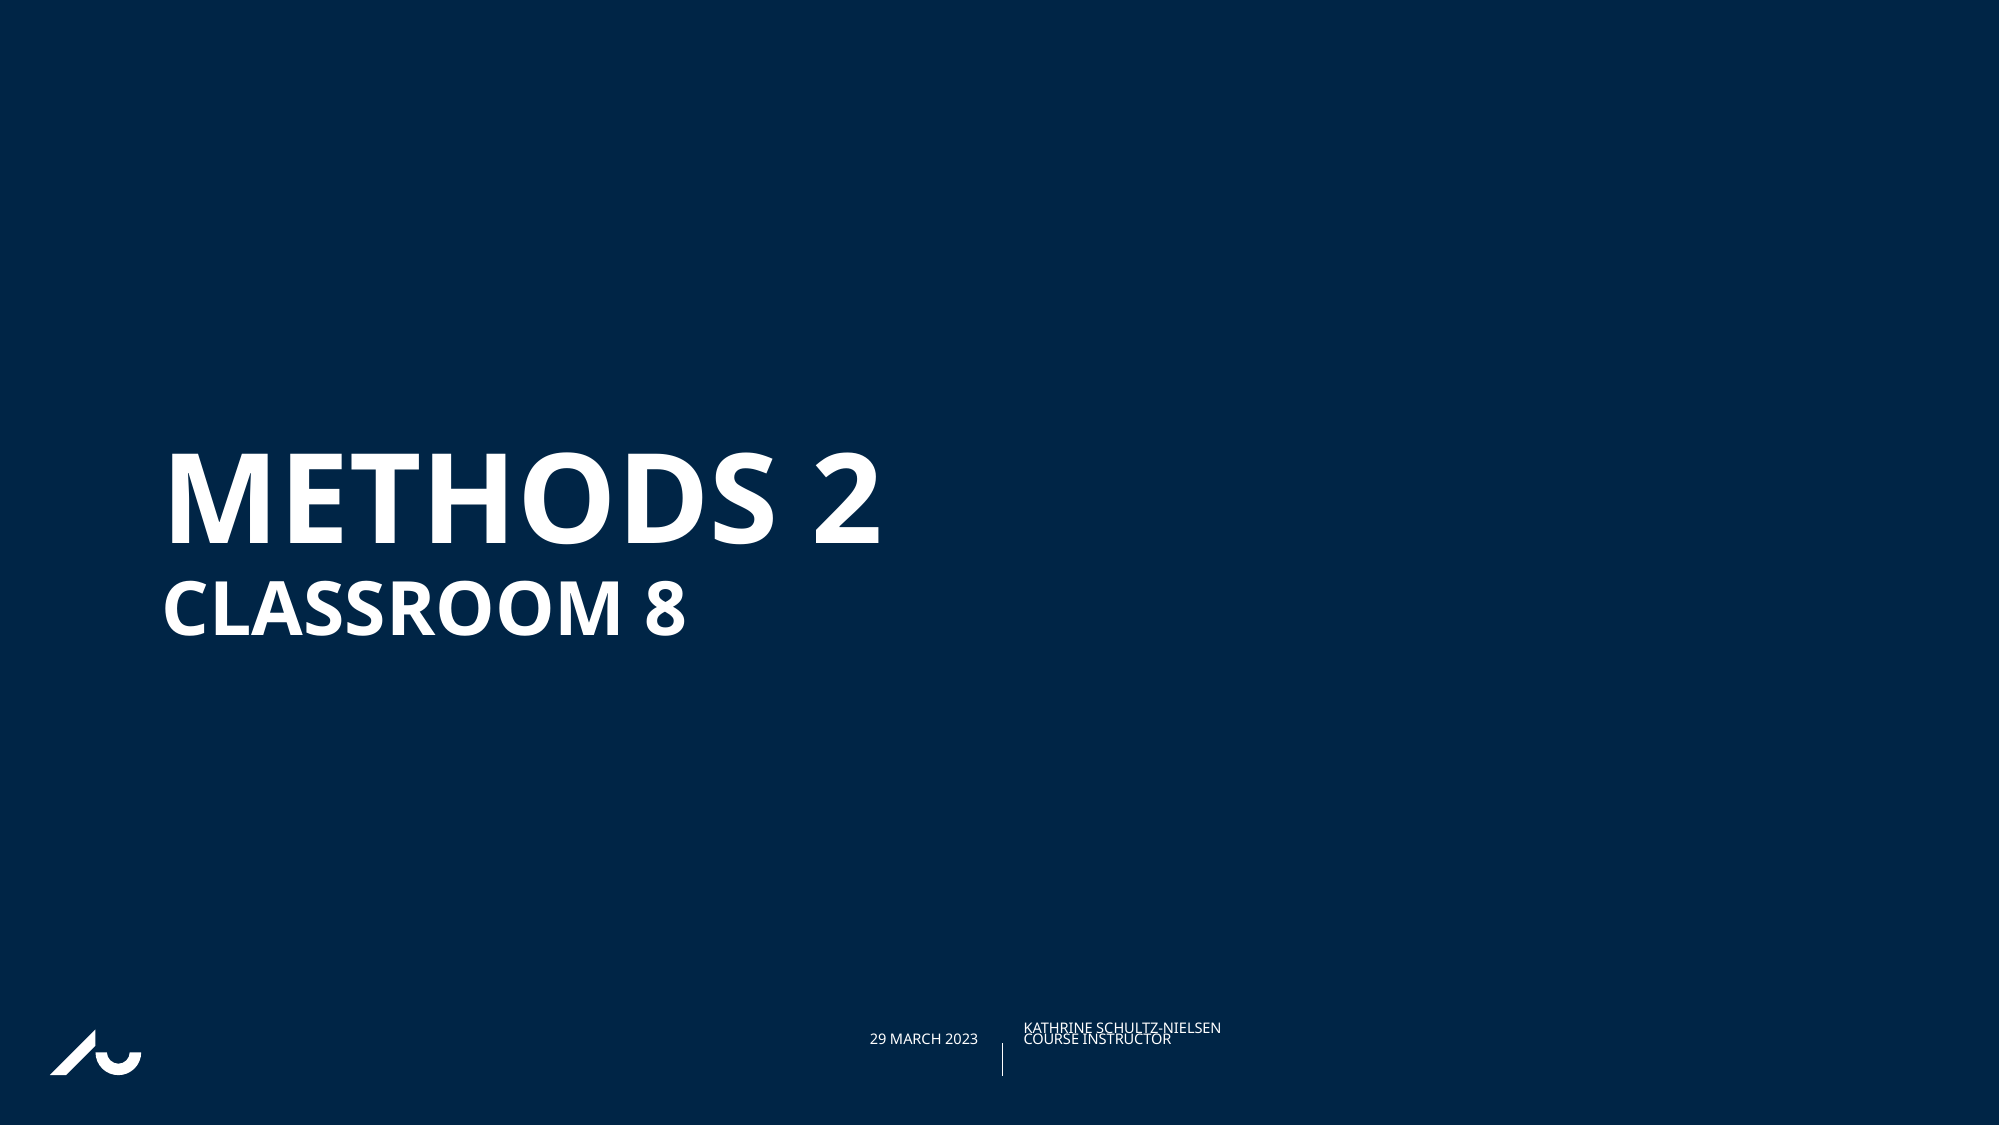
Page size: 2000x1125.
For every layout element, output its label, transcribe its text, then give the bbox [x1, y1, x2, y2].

title Methods 2 Classroom 8 [161, 434, 1839, 653]
